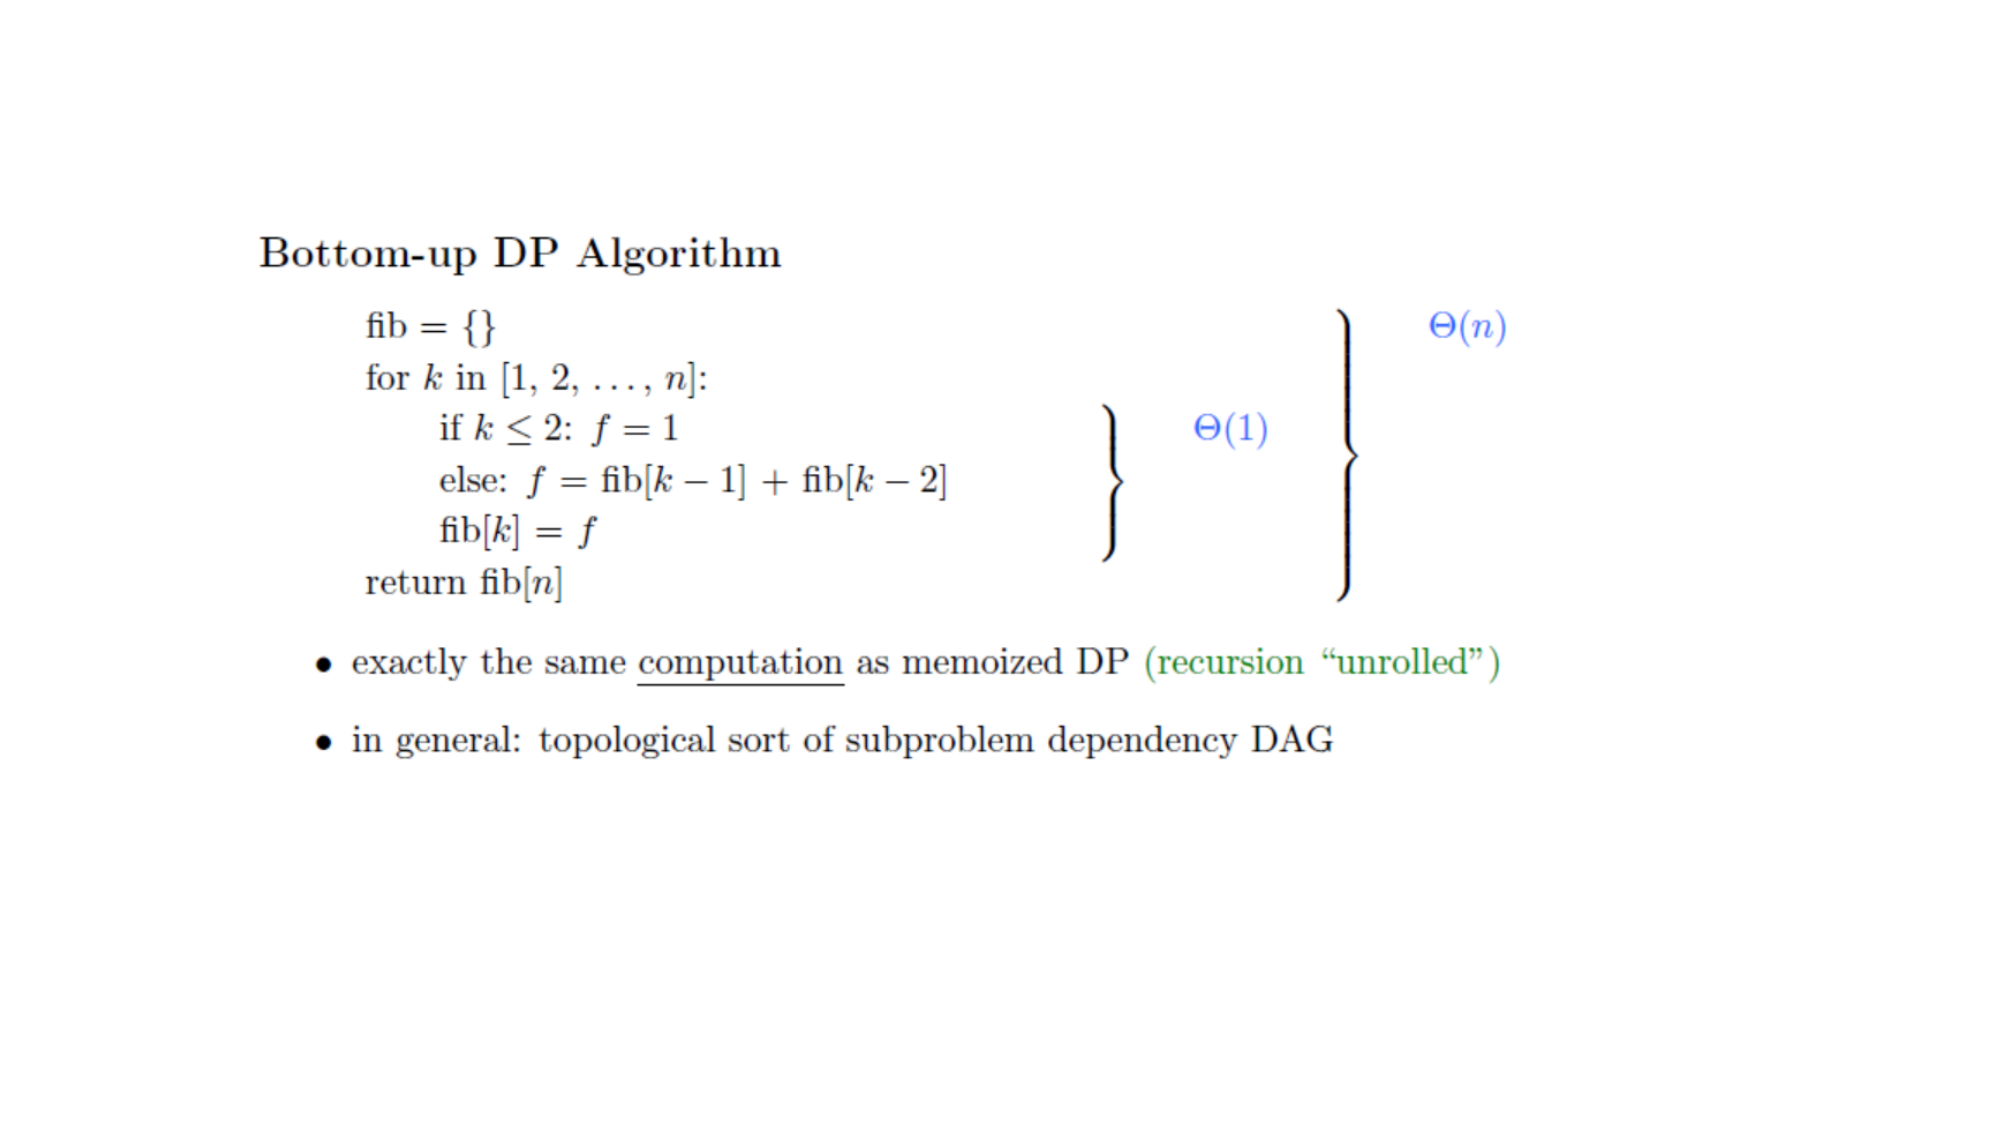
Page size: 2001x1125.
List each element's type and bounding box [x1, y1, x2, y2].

picture [217, 204, 1545, 787]
